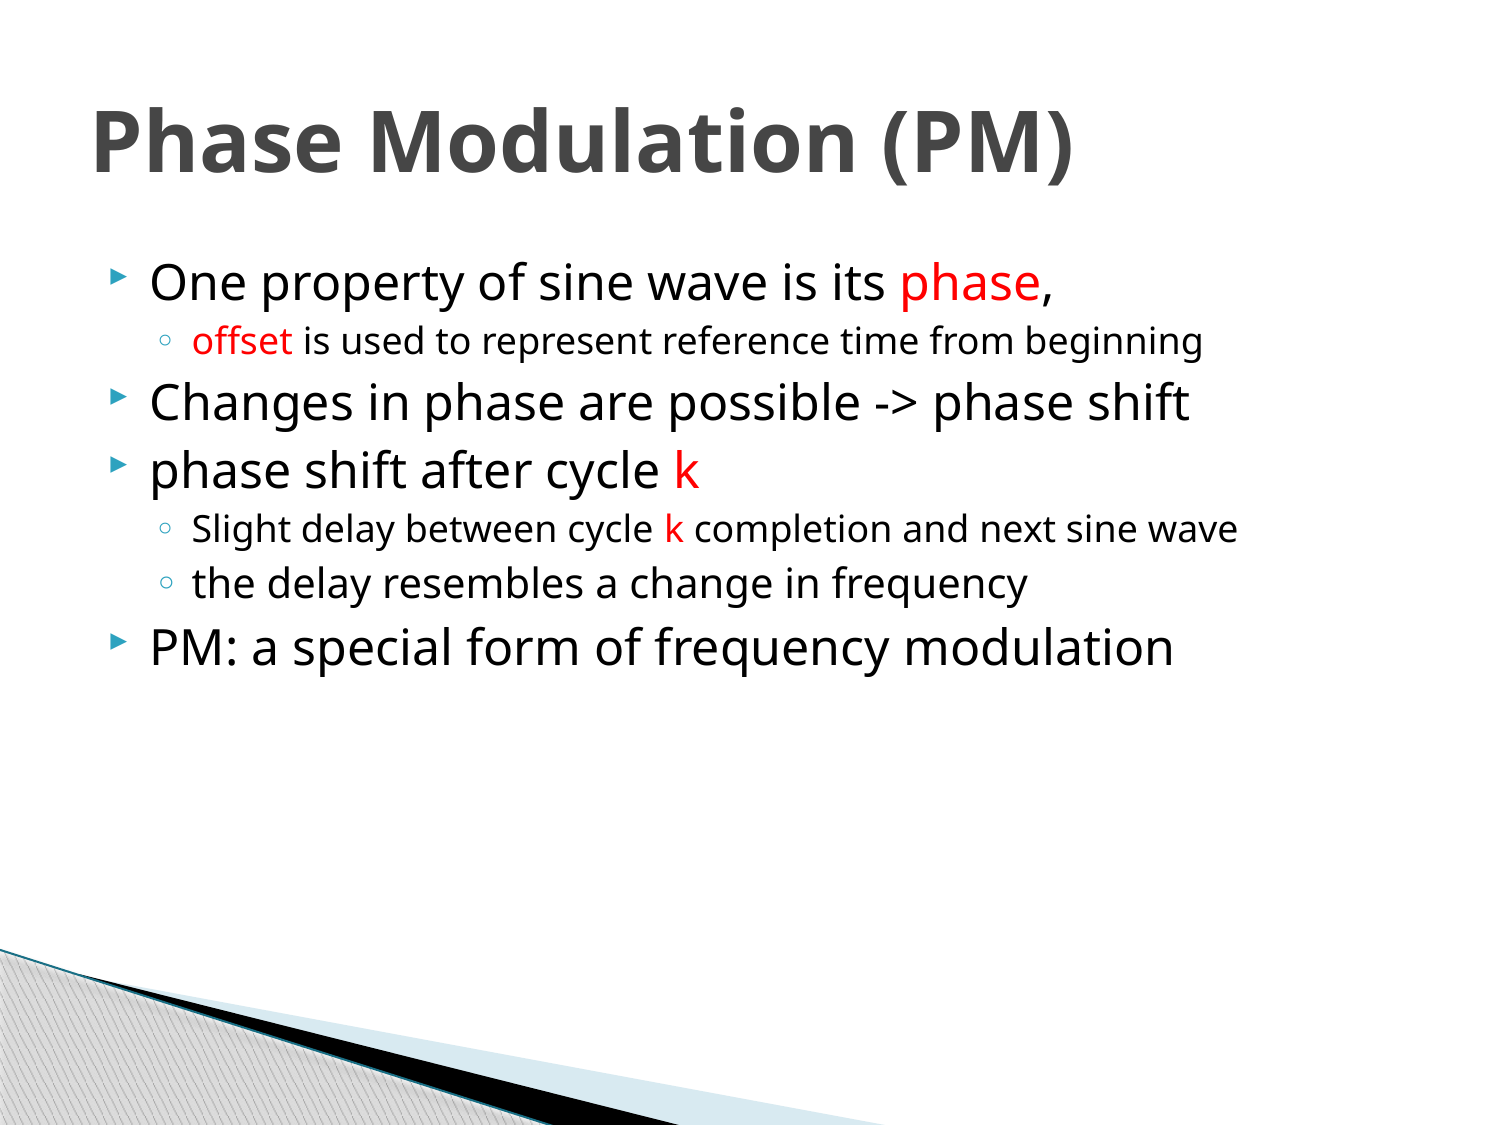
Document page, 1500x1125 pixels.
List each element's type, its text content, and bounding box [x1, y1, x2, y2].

title Phase Modulation (PM) [75, 45, 1425, 233]
list One property of sine wave is its phase, offset is used to represent reference time from beginning Changes in phase are possible -> phase shift phase shift after cycle k Slight delay between cycle k completion and next sine wave the delay resembles a change in frequency PM: a special form of frequency modulation [75, 243, 1425, 986]
